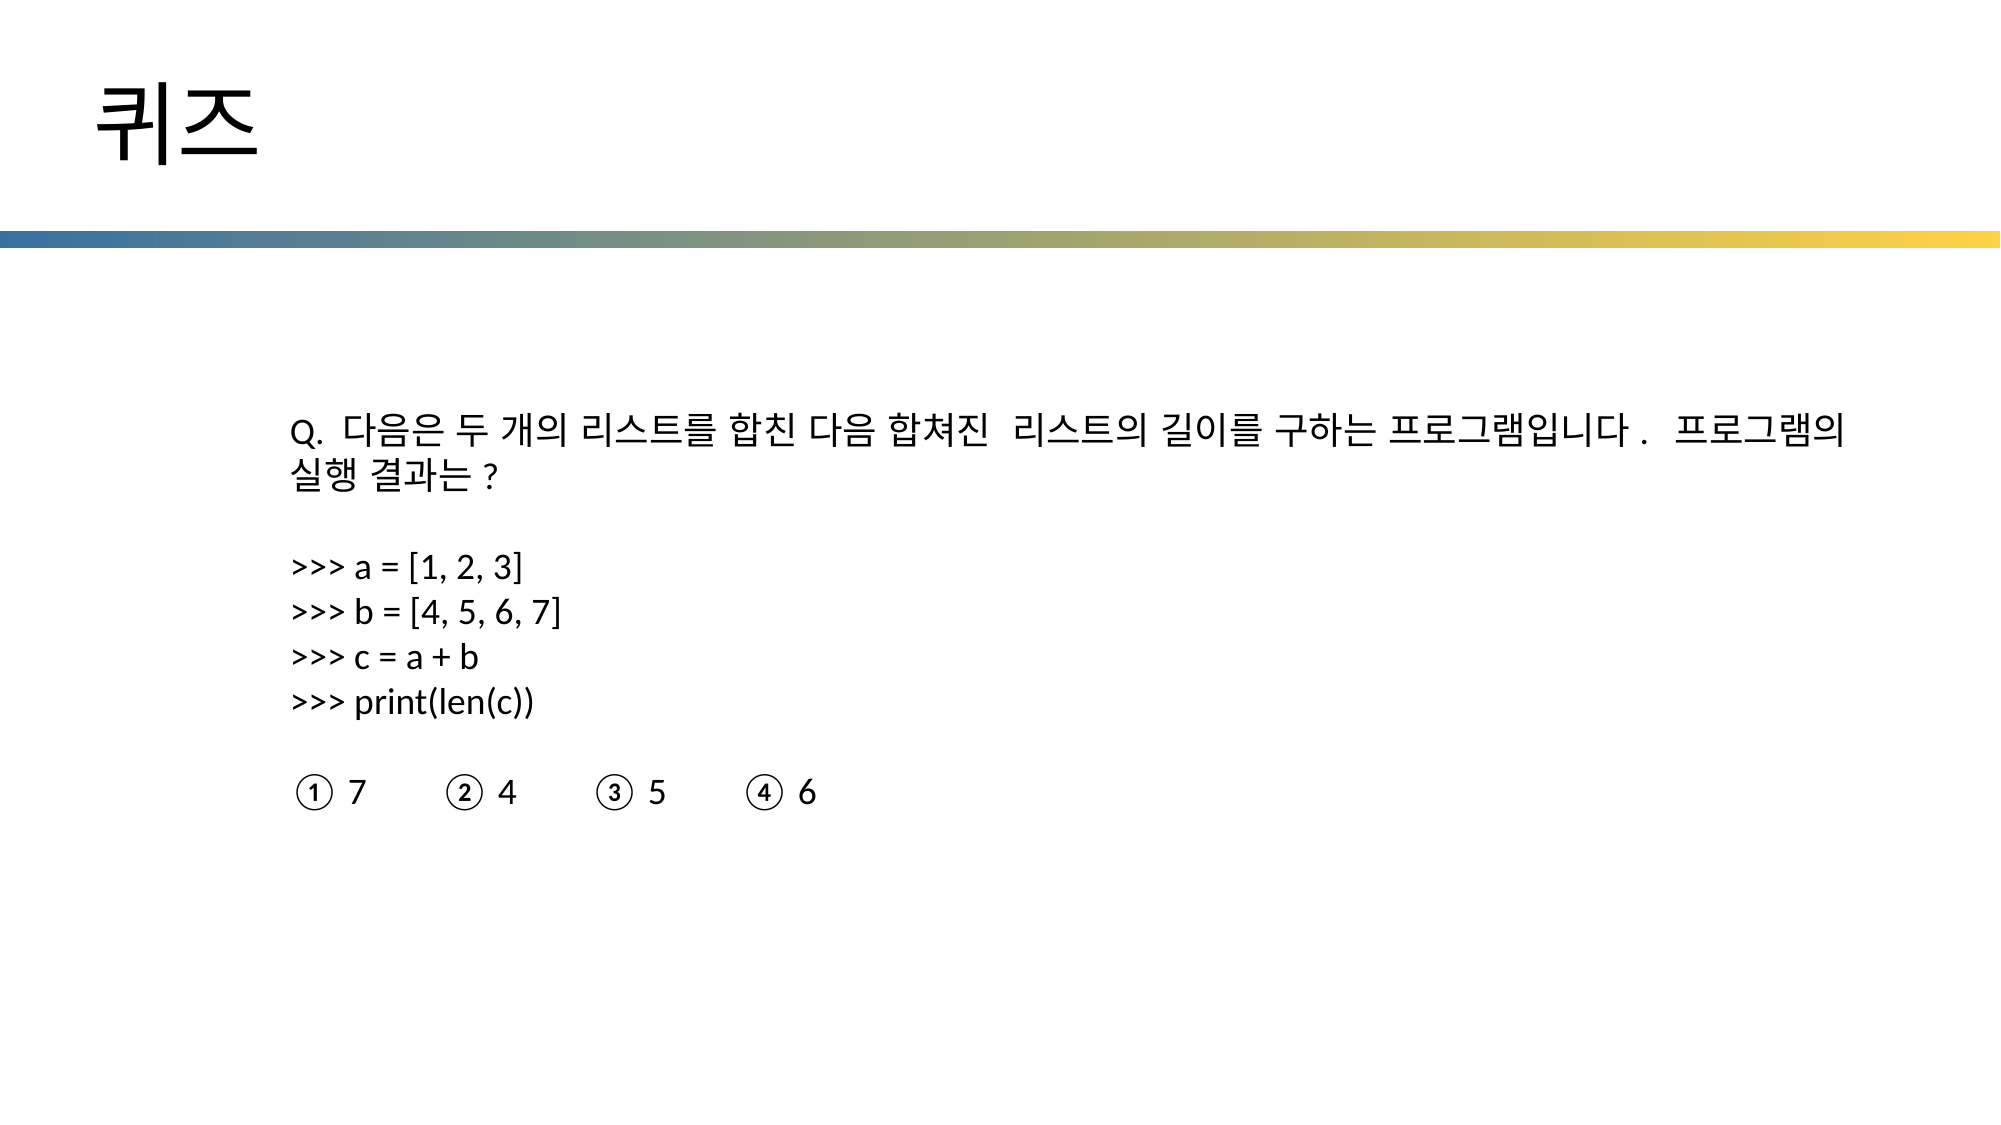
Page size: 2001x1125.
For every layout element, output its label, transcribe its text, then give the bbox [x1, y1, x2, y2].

text_box Q. 다음은 두 개의 리스트를 합친 다음 합쳐진 리스트의 길이를 구하는 프로그램입니다. 프로그램의 실행 결과는? >>> a = [1, 2, 3] >>> b = [4, 5, 6, 7] >>> c = a + b >>> print(len(c)) ① 7 ② 4 ③ 5 ④ 6 [275, 399, 1900, 820]
title 퀴즈 [91, 25, 1150, 216]
